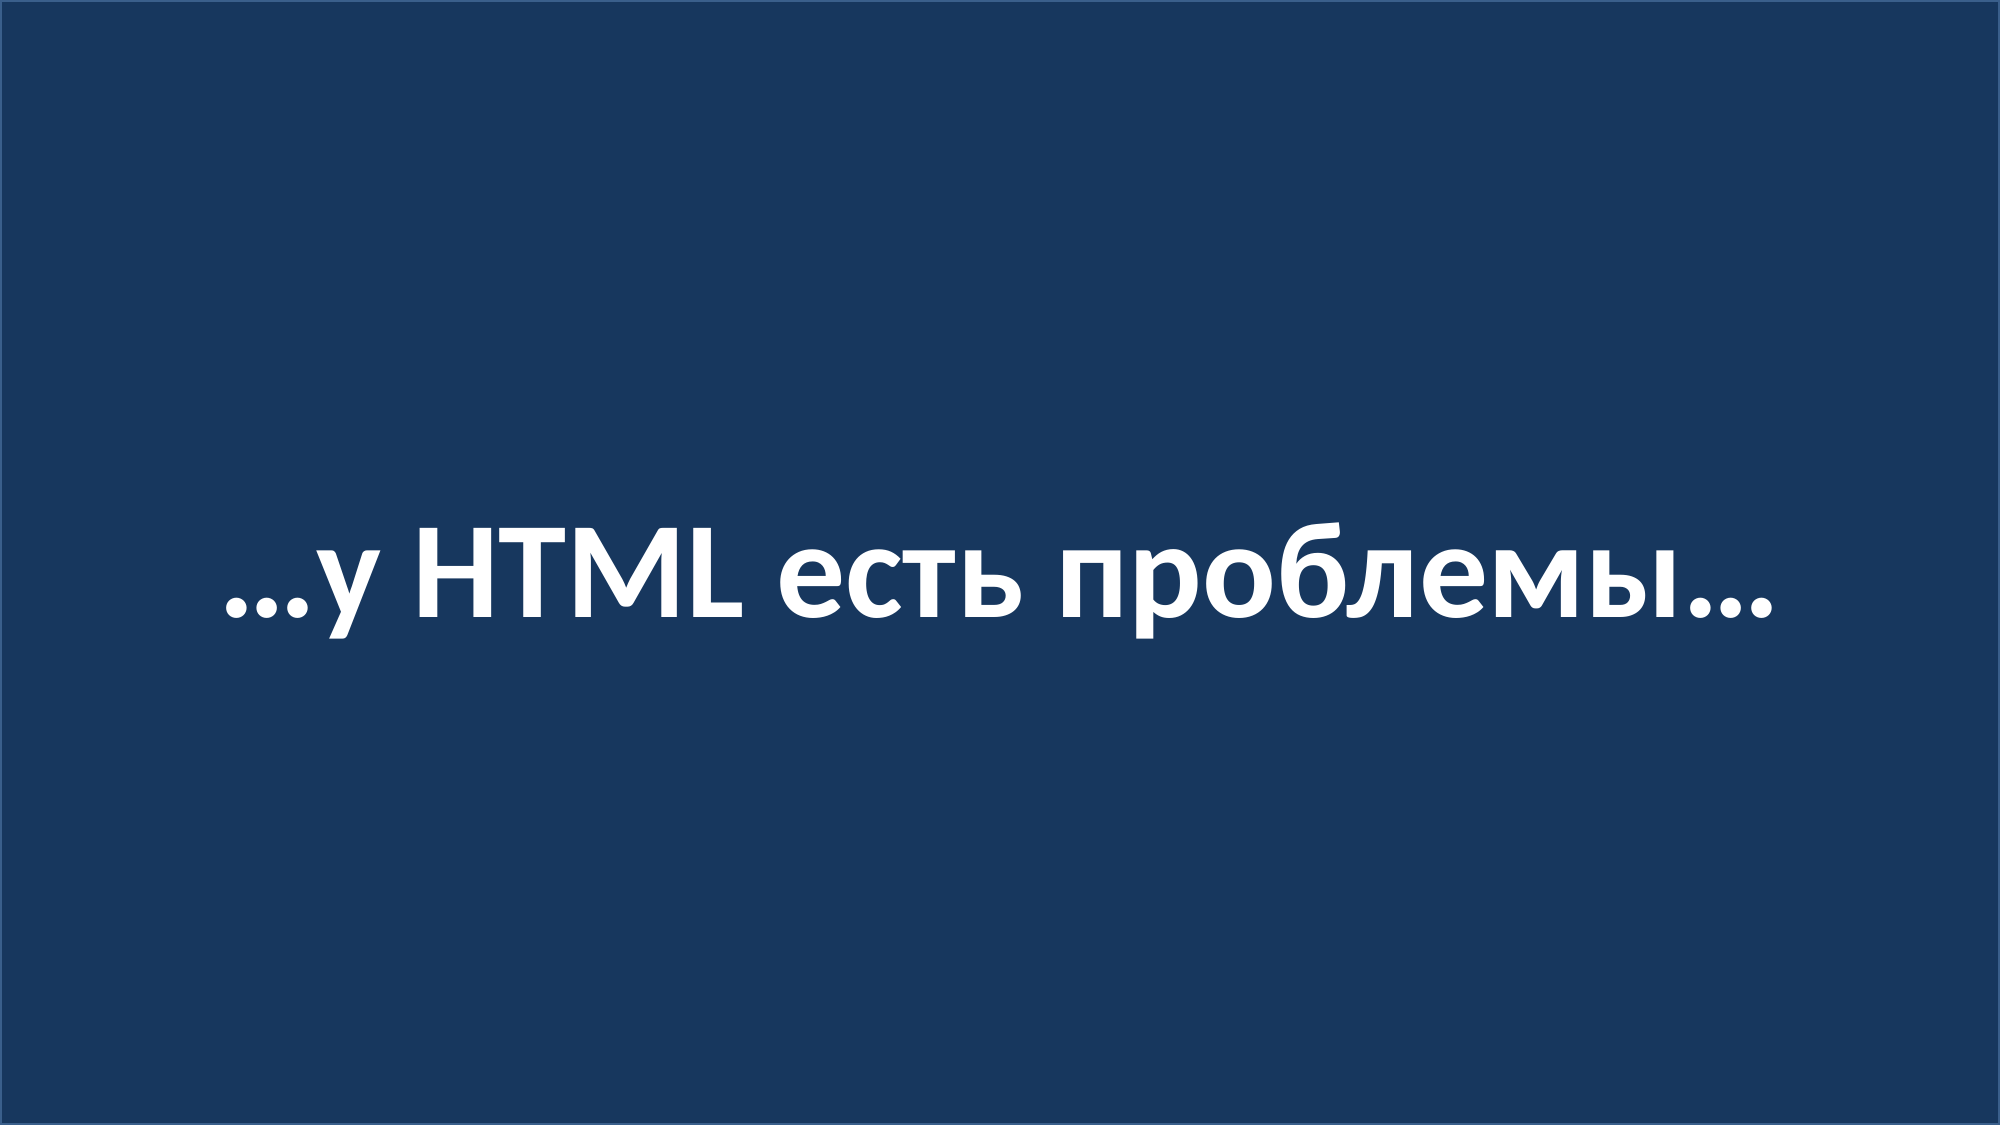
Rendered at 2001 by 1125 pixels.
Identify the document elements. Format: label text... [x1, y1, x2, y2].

text_box …у HTML есть проблемы… [0, 0, 2000, 1125]
